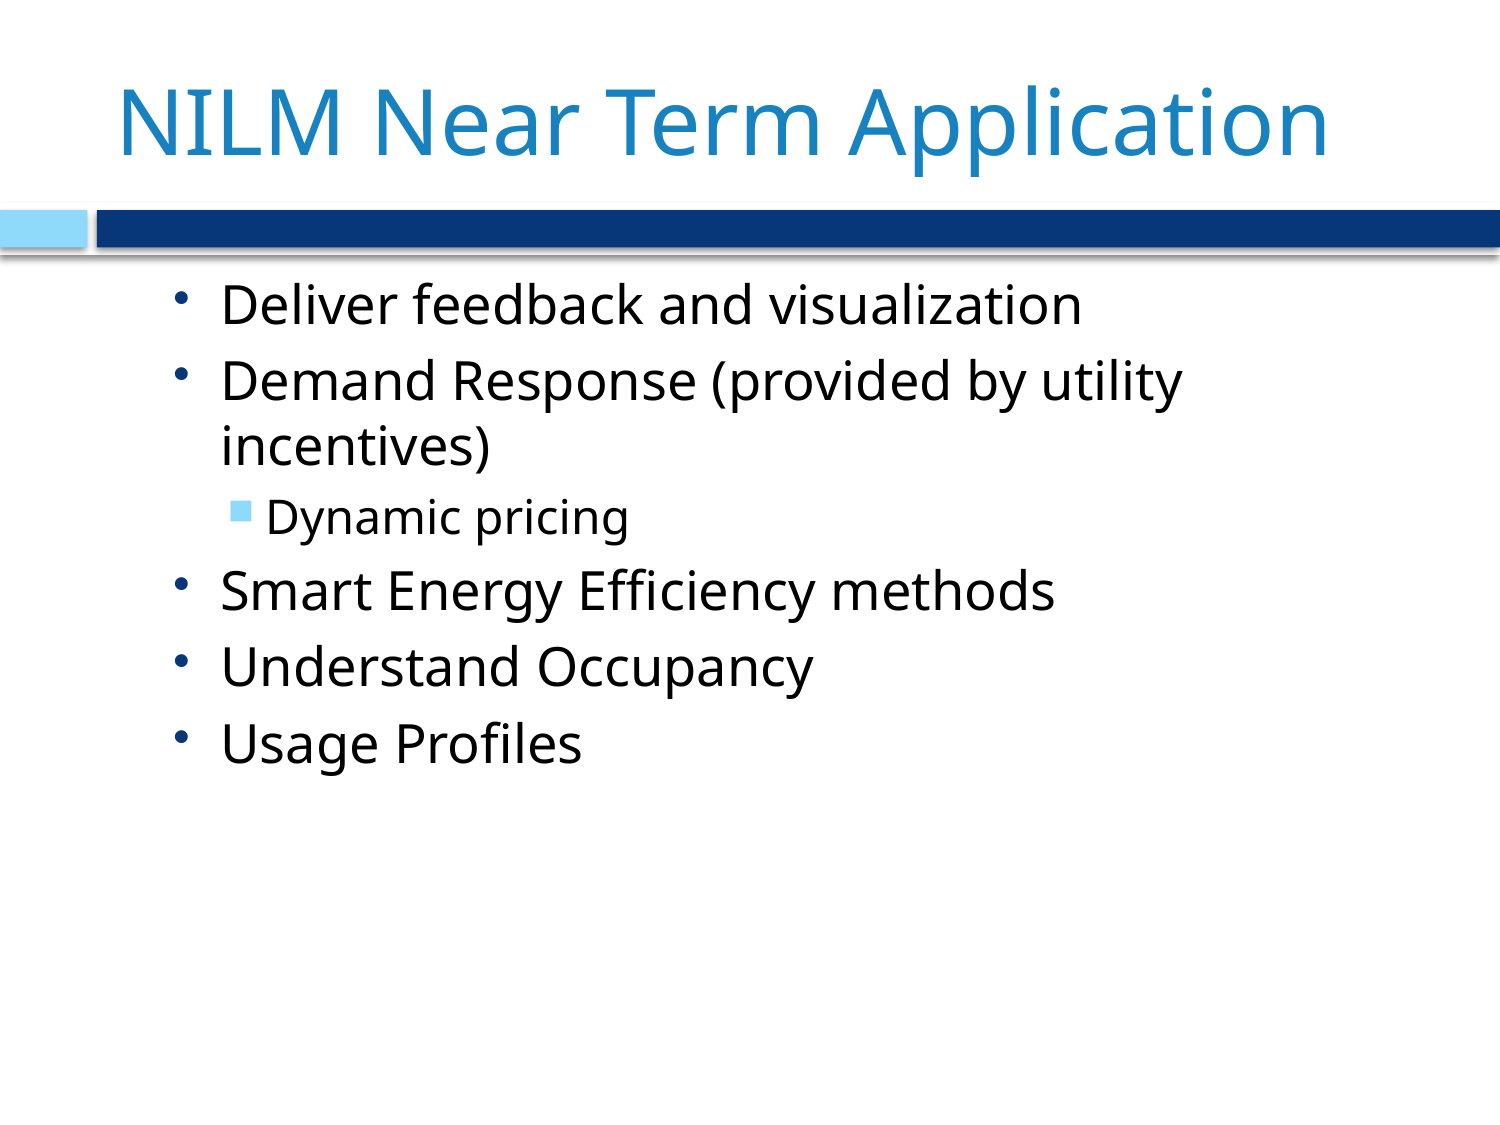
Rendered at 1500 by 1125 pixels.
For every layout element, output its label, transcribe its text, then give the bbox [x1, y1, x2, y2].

title NILM Near Term Application [100, 37, 1438, 200]
list Deliver feedback and visualization Demand Response (provided by utility incentives) Dynamic pricing Smart Energy Efficiency methods Understand Occupancy Usage Profiles [100, 262, 1438, 1000]
